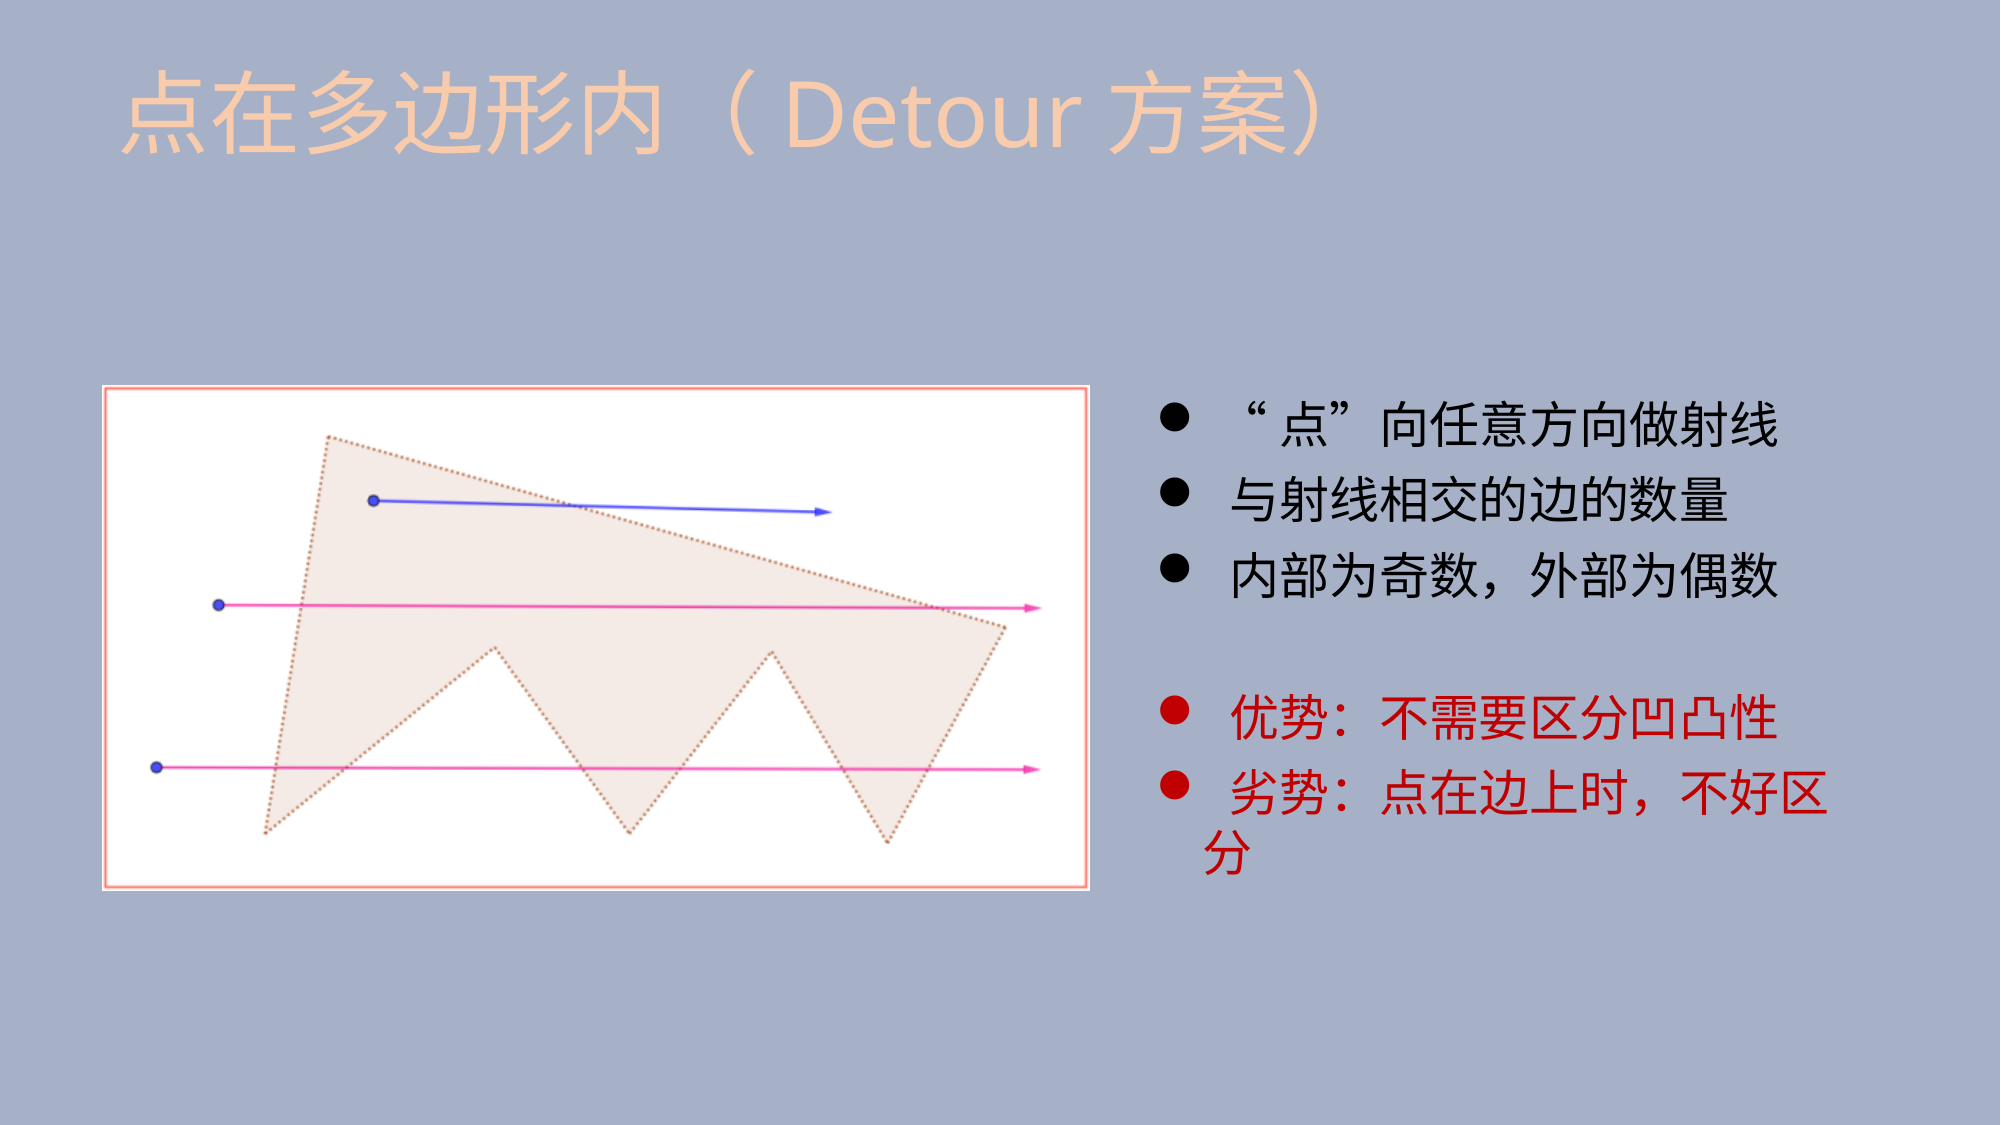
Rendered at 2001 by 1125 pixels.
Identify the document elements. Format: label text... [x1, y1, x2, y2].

text_box 与射线相交的边的数量 [1141, 461, 1798, 536]
text_box “点”向任意方向做射线 [1141, 385, 1798, 461]
text_box 劣势：点在边上时，不好区分 [1141, 754, 1894, 890]
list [102, 385, 1090, 891]
text_box 内部为奇数，外部为偶数 [1141, 536, 1798, 612]
title 点在多边形内（Detour方案） [102, 61, 1585, 199]
text_box 优势：不需要区分凹凸性 [1141, 678, 1798, 754]
